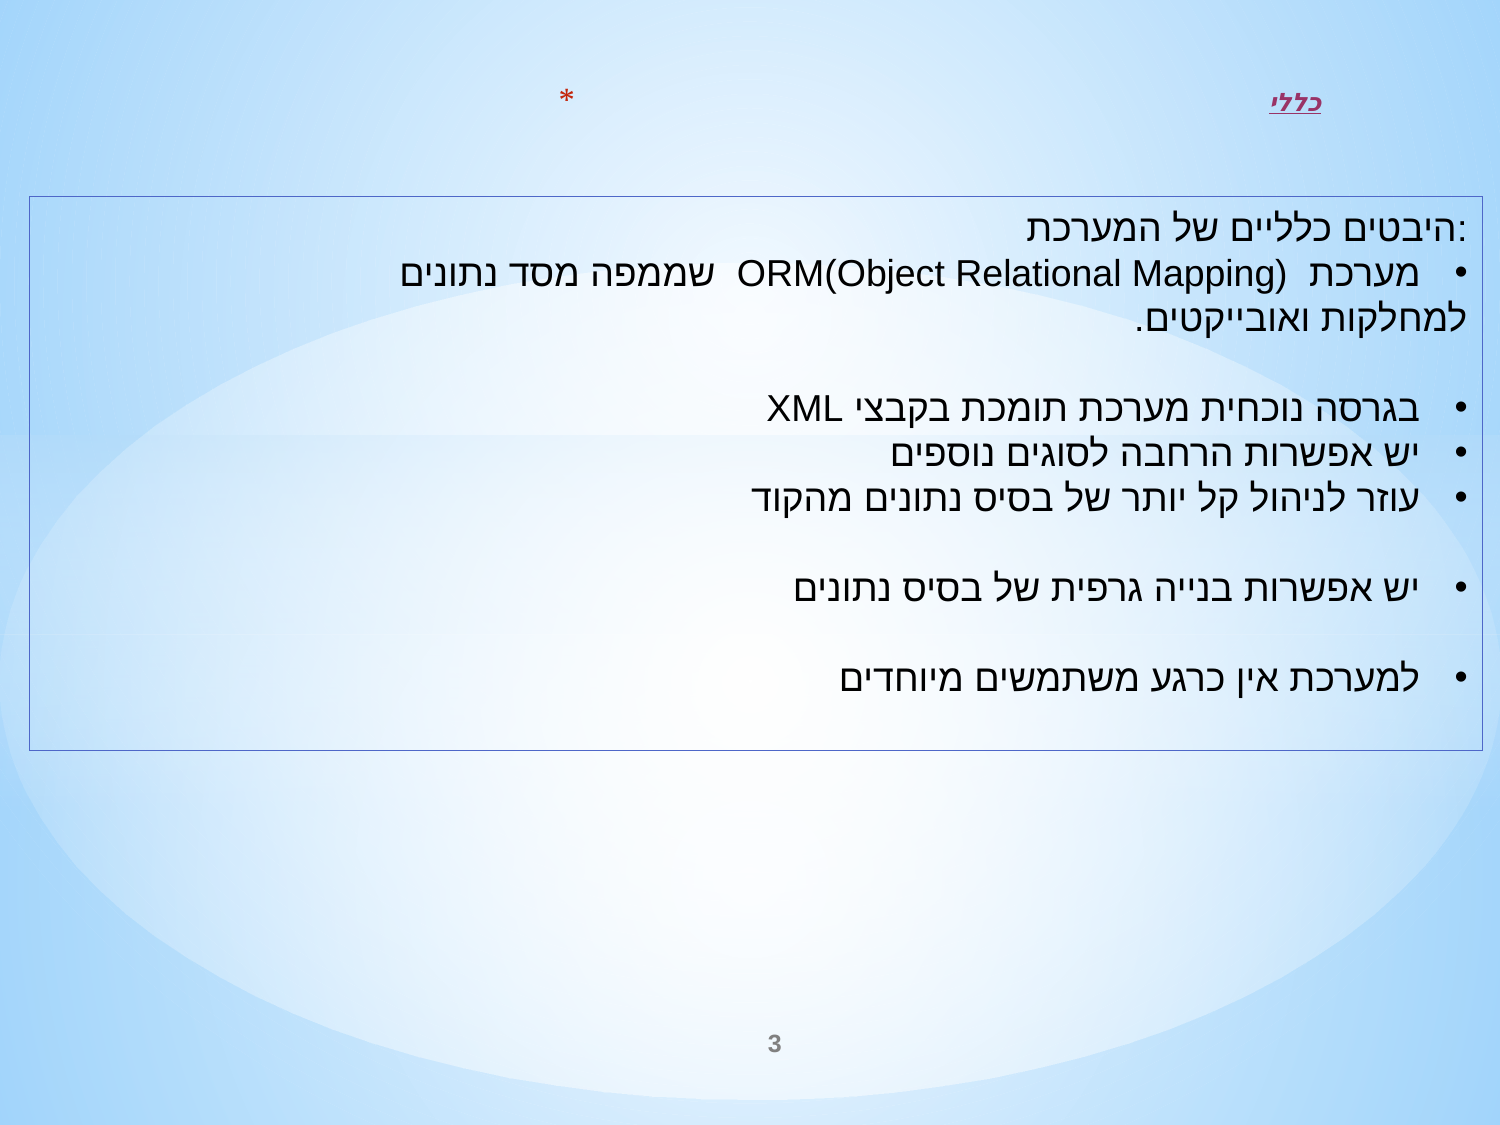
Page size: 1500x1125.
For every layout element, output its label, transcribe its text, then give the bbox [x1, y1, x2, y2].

text_box היבטים כלליים של המערכת: מערכת ORM(Object Relational Mapping) שממפה מסד נתונים למחלקות ואובייקטים. בגרסה נוכחית מערכת תומכת בקבצי XML יש אפשרות הרחבה לסוגים נוספים עוזר לניהול קל יותר של בסיס נתונים מהקוד יש אפשרות בנייה גרפית של בסיס נתונים למערכת אין כרגע משתמשים מיוחדים [29, 196, 1483, 751]
slide_number 3 [624, 1012, 925, 1073]
title כללי [159, 78, 1337, 185]
